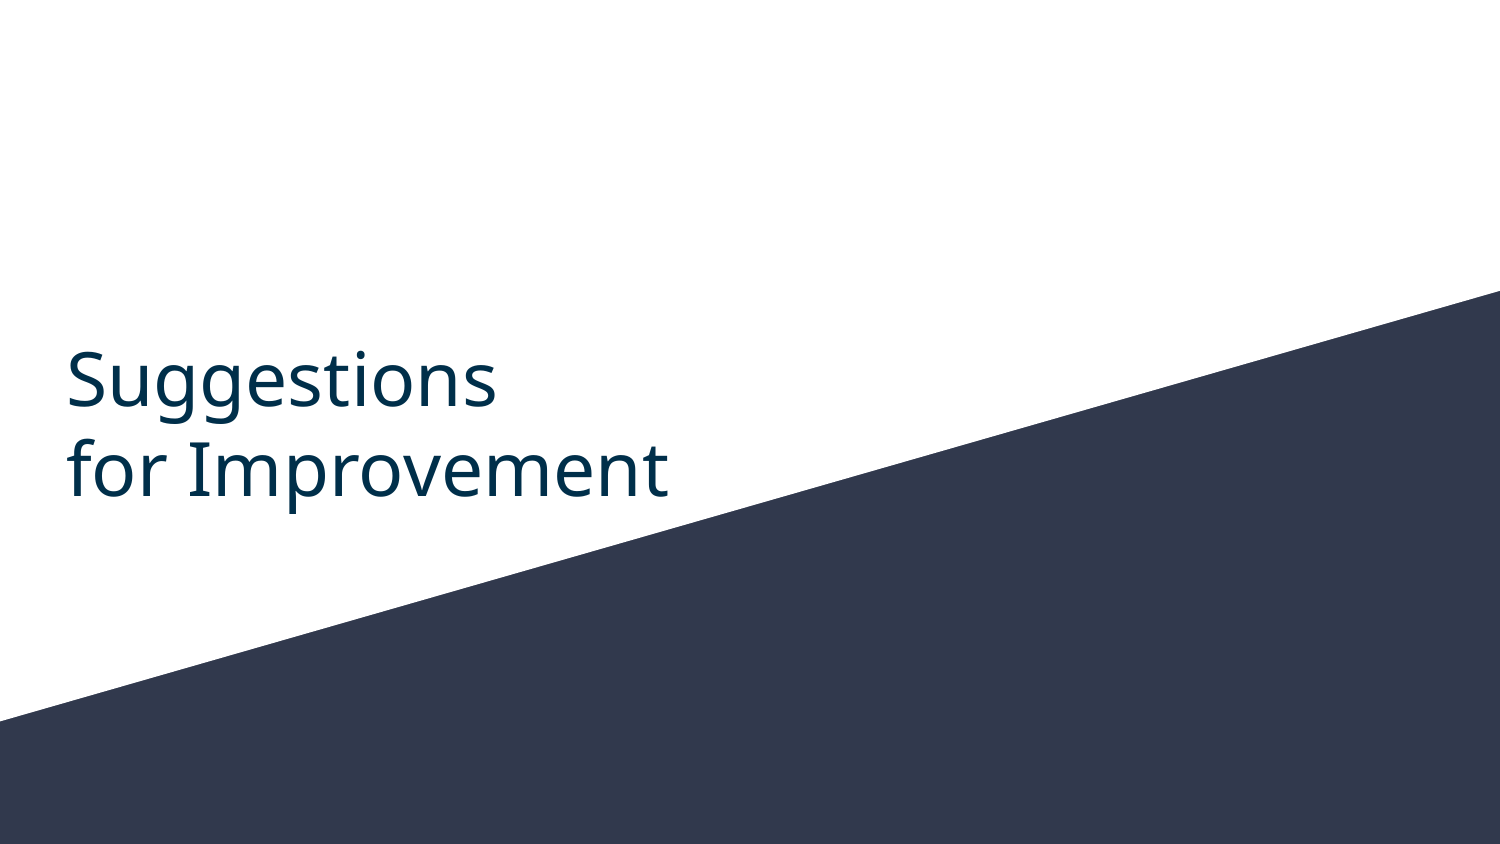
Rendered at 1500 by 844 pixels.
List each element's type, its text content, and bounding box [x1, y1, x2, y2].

title Suggestions for Improvement [51, 316, 1449, 528]
